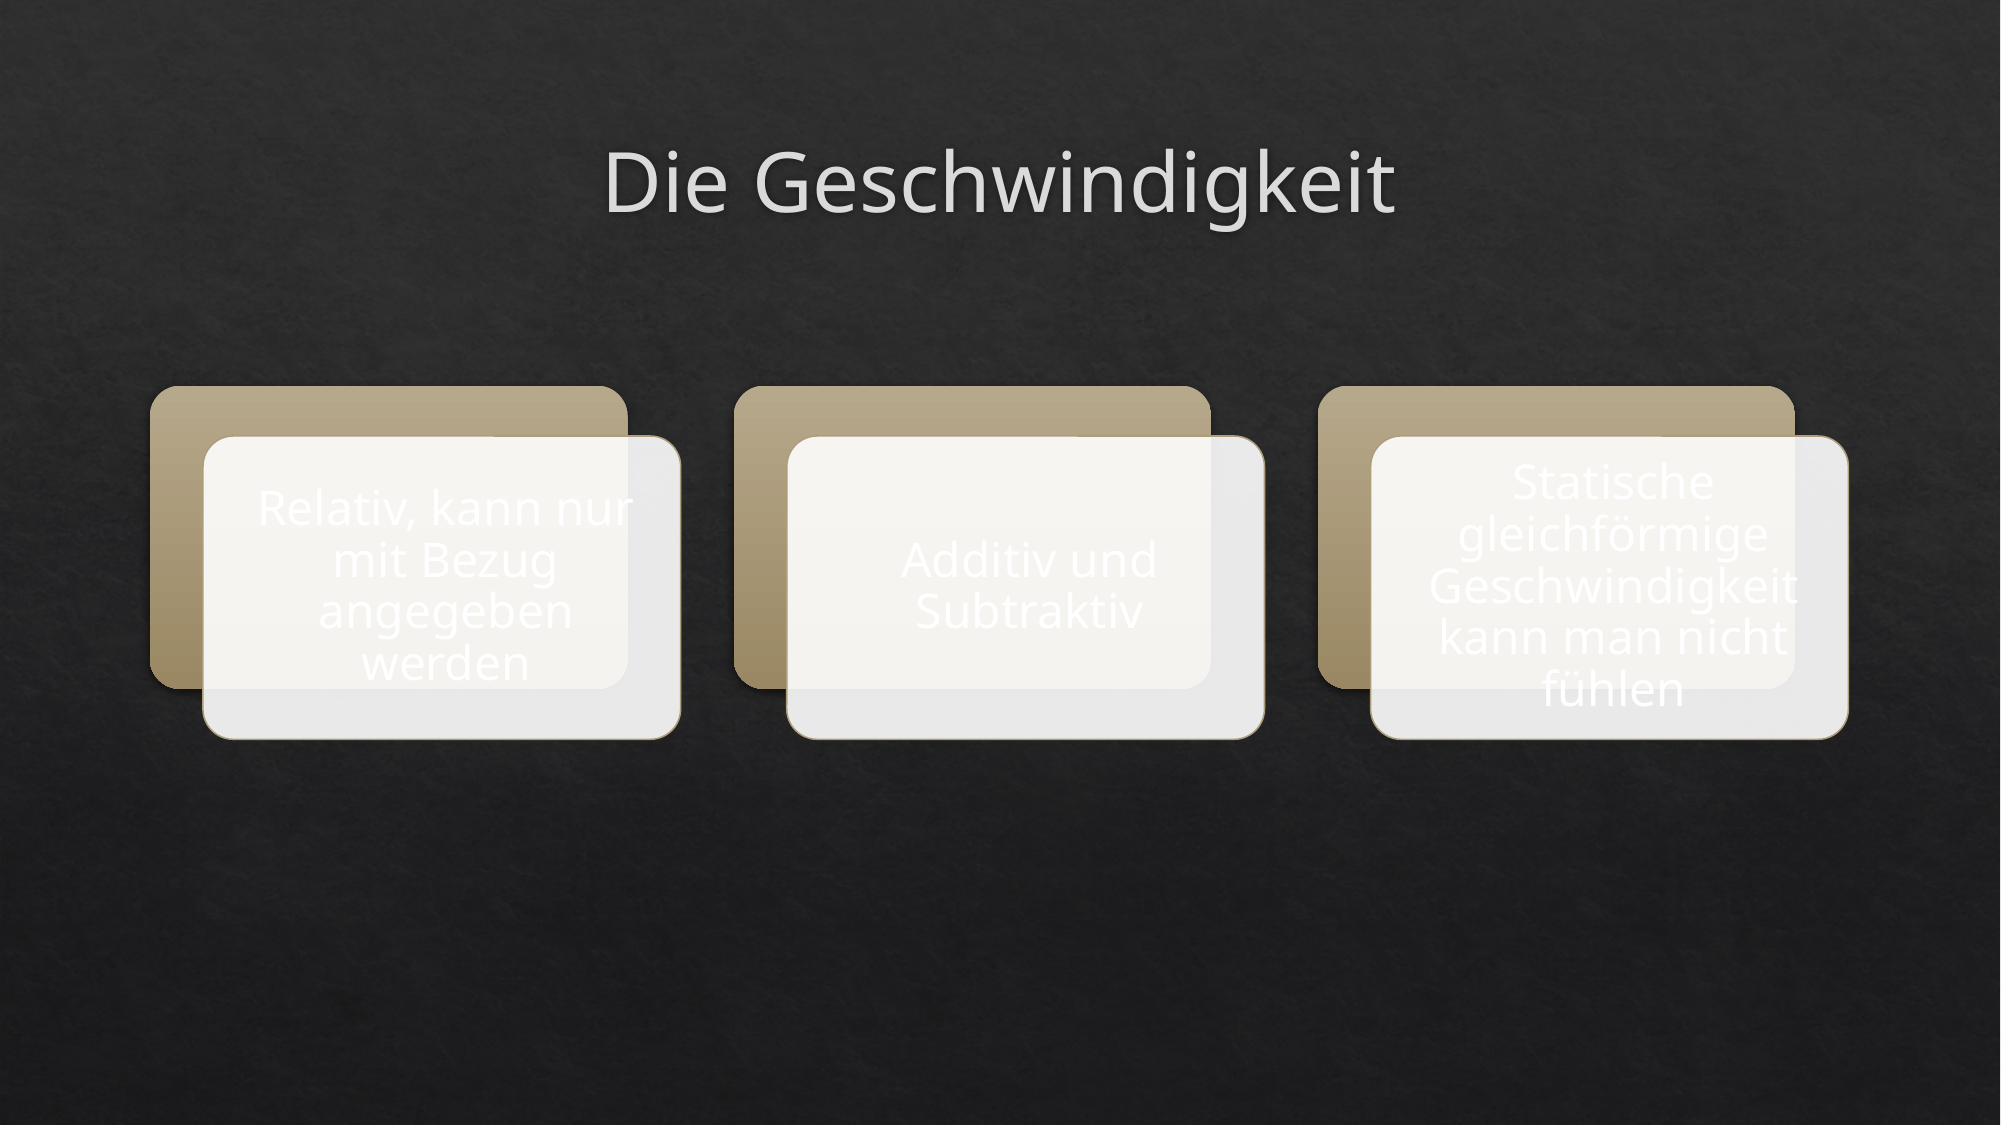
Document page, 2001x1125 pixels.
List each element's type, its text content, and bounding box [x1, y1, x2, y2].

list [149, 229, 1849, 896]
title Die Geschwindigkeit [149, 99, 1849, 226]
